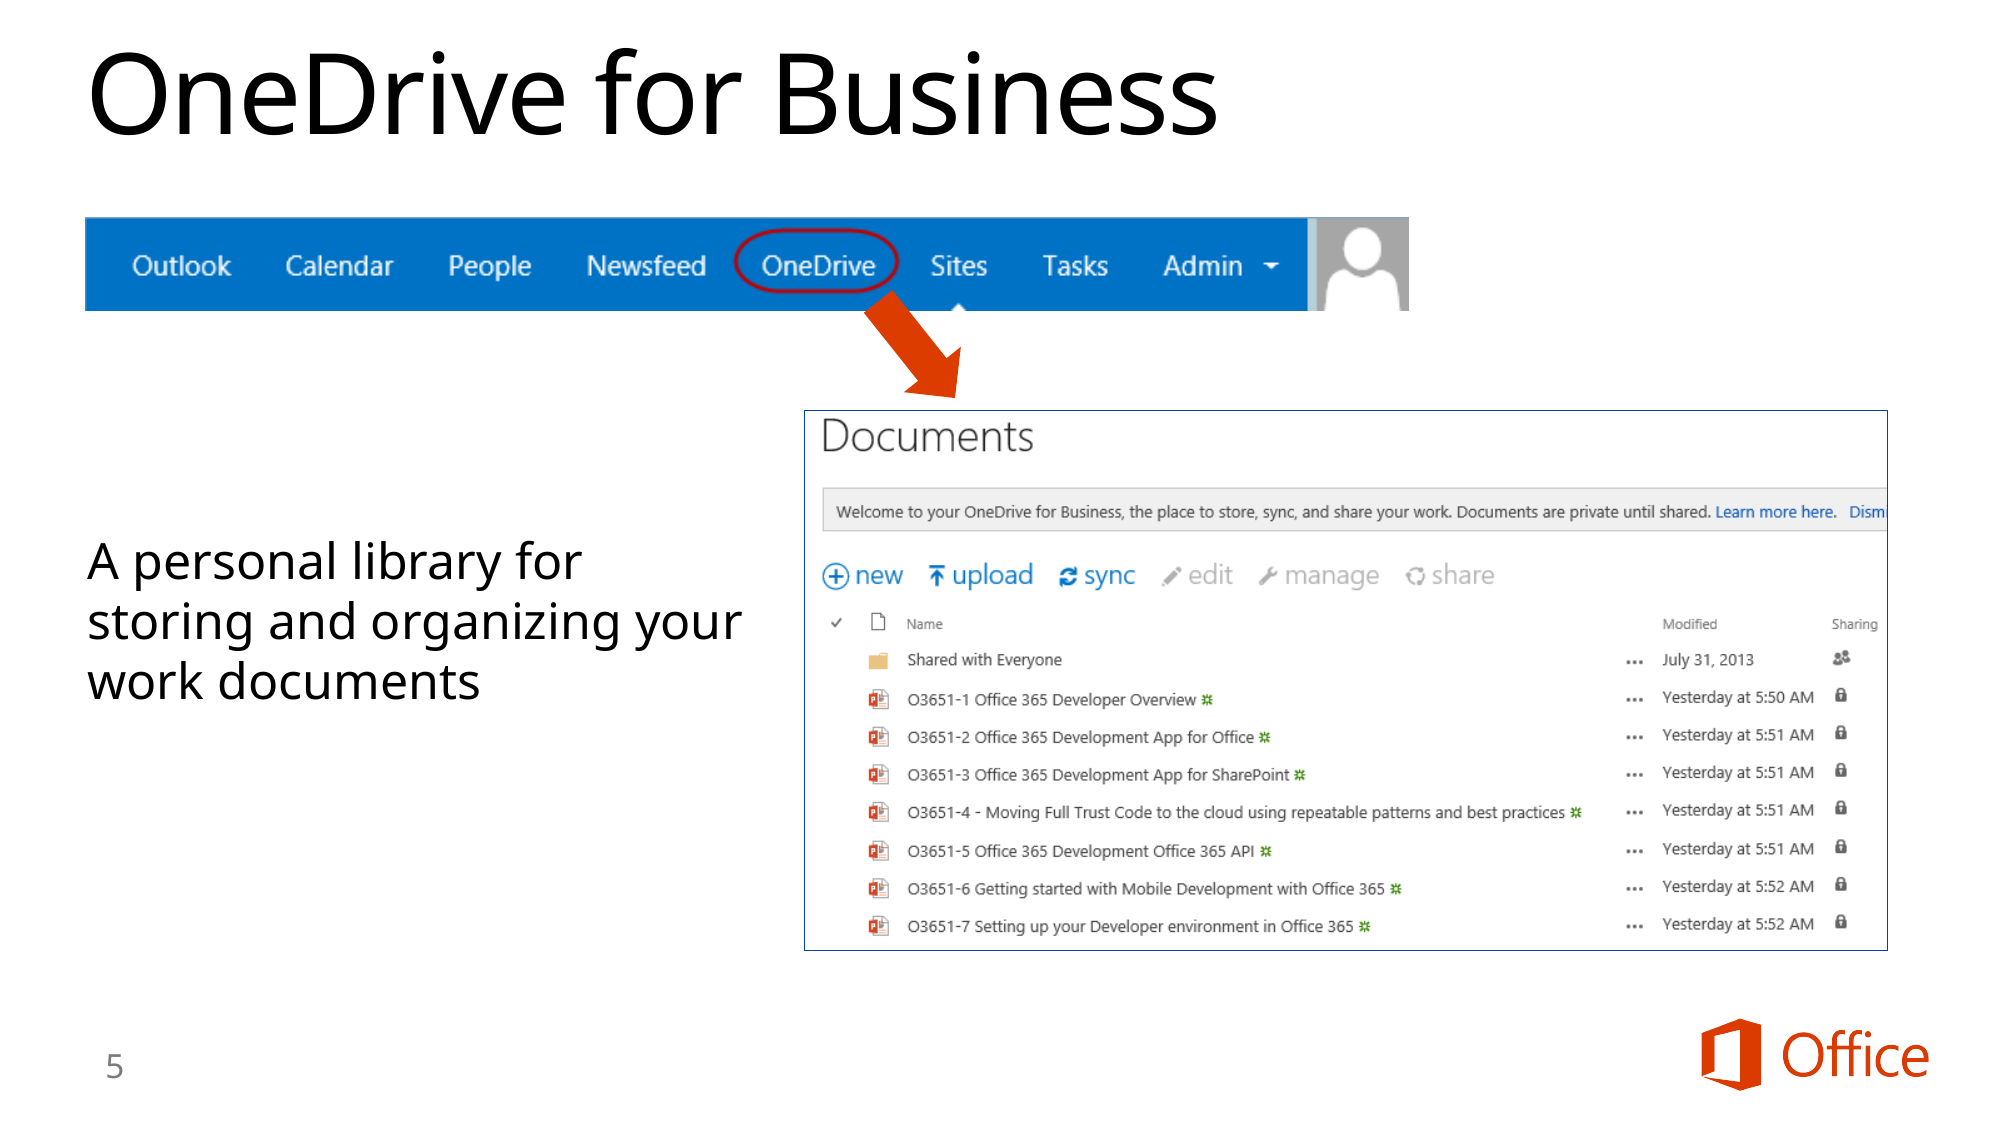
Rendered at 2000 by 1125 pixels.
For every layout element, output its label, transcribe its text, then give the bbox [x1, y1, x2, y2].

title OneDrive for Business [85, 37, 1914, 161]
text_box A personal library for storing and organizing your work documents [87, 529, 748, 710]
picture [84, 217, 1410, 312]
picture [803, 410, 1889, 951]
text_box [863, 312, 962, 399]
slide_number 5 [85, 1049, 178, 1086]
picture [1670, 987, 1960, 1122]
